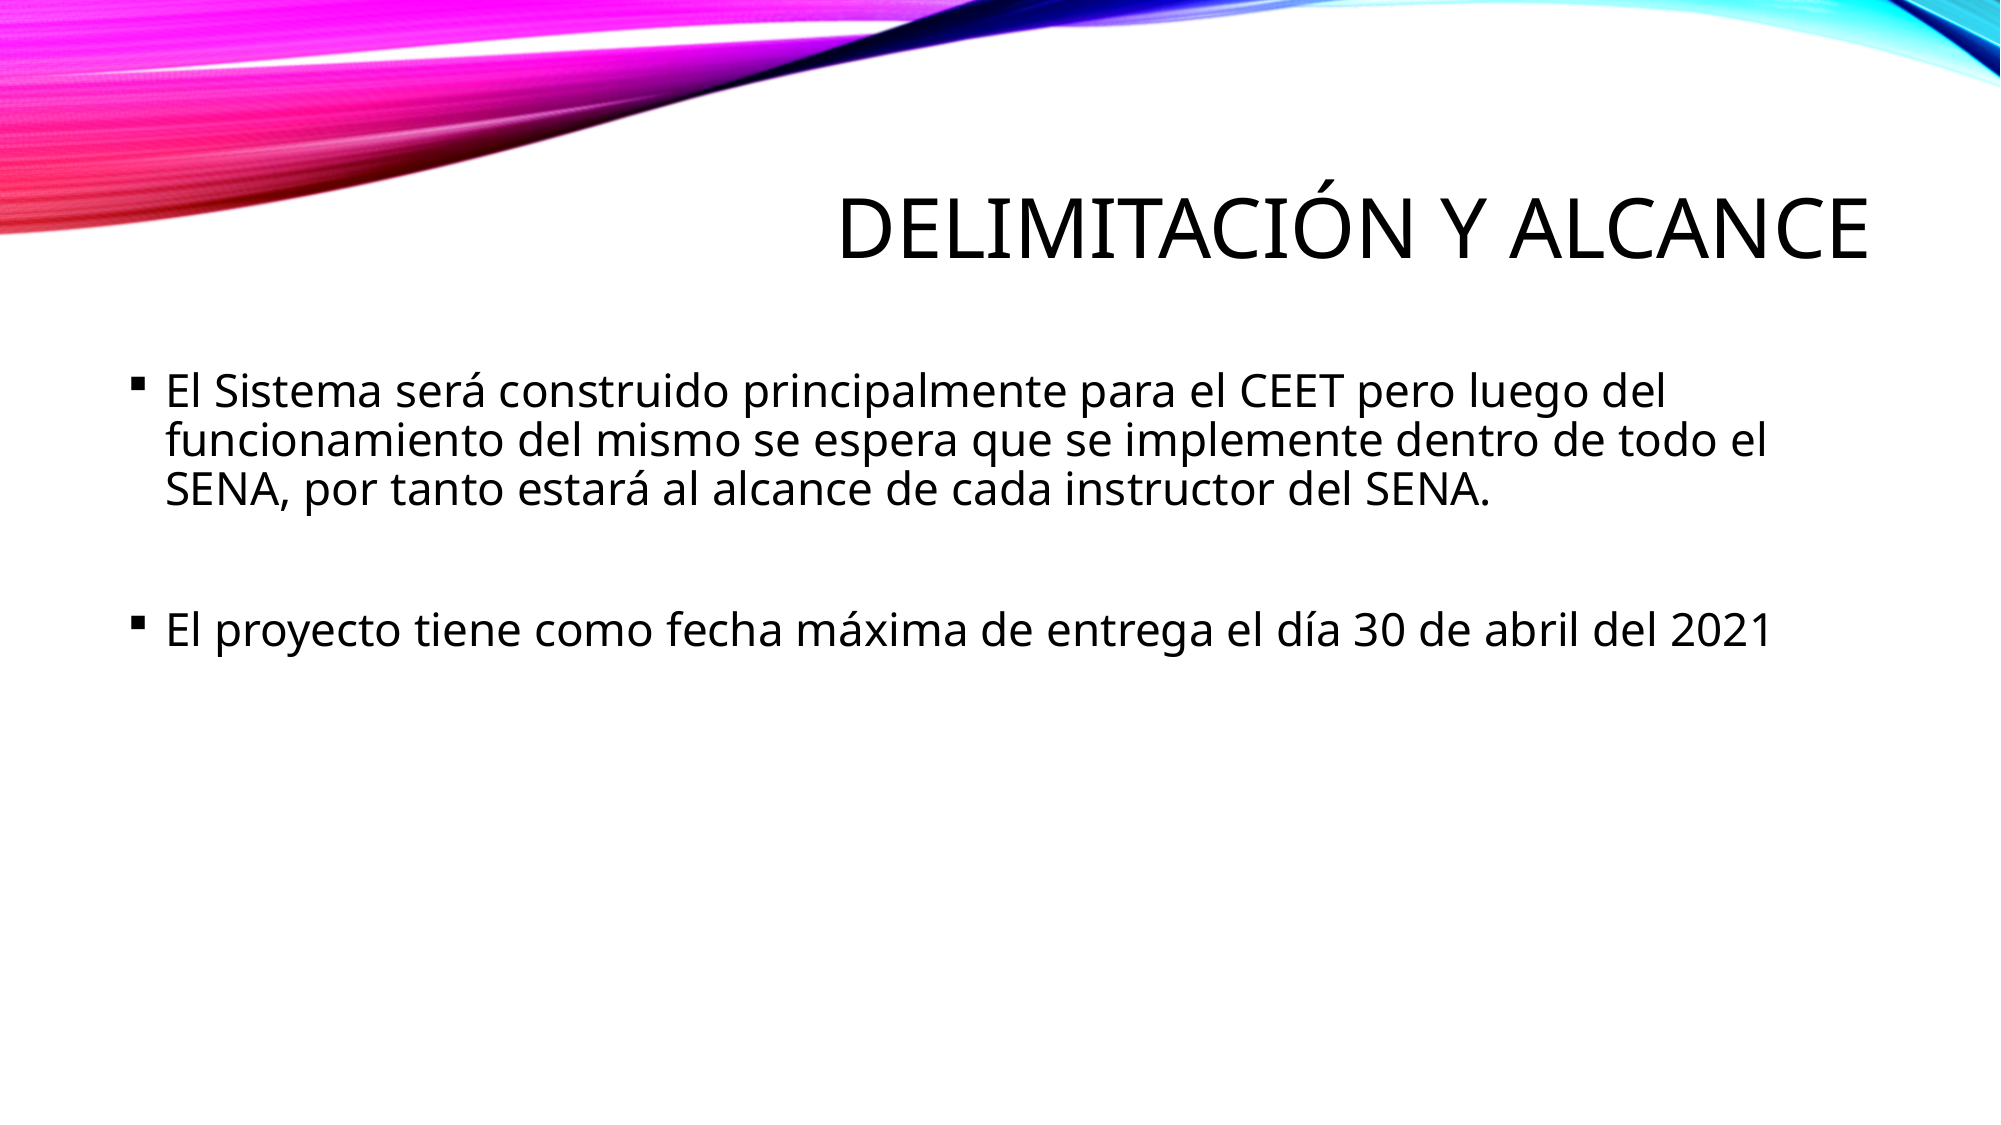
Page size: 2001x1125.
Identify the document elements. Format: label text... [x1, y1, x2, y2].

title DELIMITACIÓN Y ALCANCE [474, 125, 1888, 338]
list El Sistema será construido principalmente para el CEET pero luego del funcionamiento del mismo se espera que se implemente dentro de todo el SENA, por tanto estará al alcance de cada instructor del SENA. El proyecto tiene como fecha máxima de entrega el día 30 de abril del 2021 [112, 360, 1888, 1021]
picture [1910, 0, 2000, 45]
picture [1890, 0, 2000, 75]
picture [0, 0, 2000, 237]
